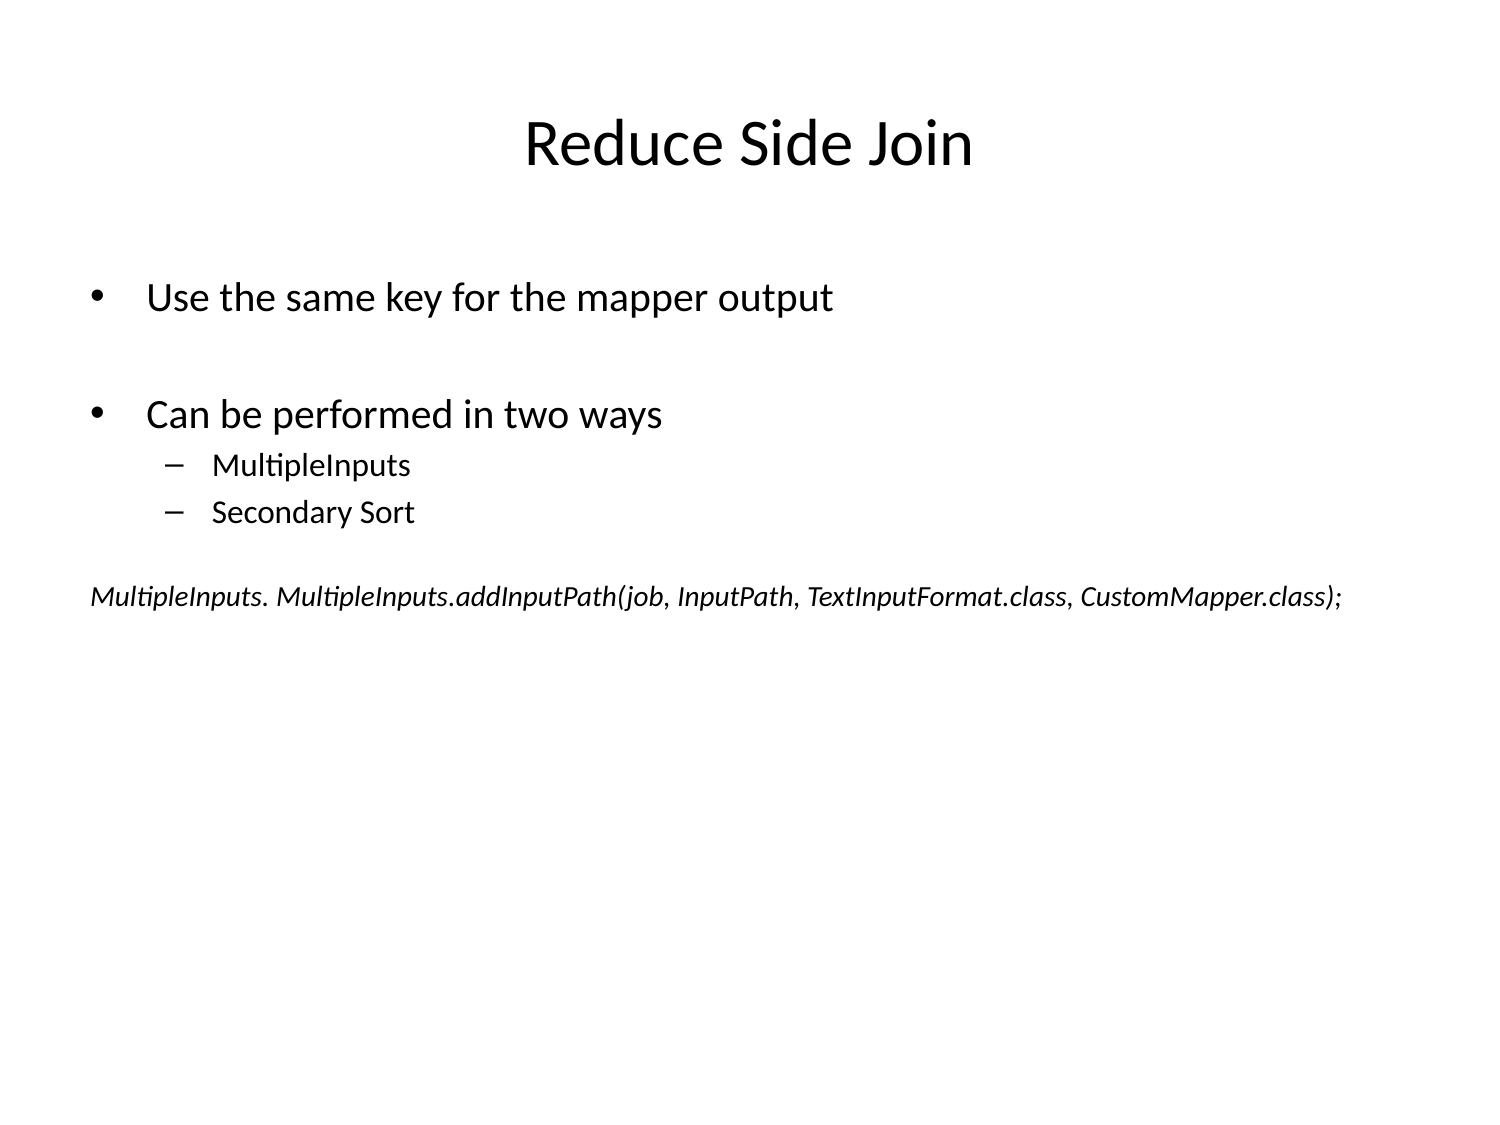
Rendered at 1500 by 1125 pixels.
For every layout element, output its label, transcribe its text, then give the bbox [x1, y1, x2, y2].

list Use the same key for the mapper output Can be performed in two ways MultipleInputs Secondary Sort MultipleInputs. MultipleInputs.addInputPath(job, InputPath, TextInputFormat.class, CustomMapper.class); [75, 262, 1425, 1005]
title Reduce Side Join [75, 45, 1425, 233]
